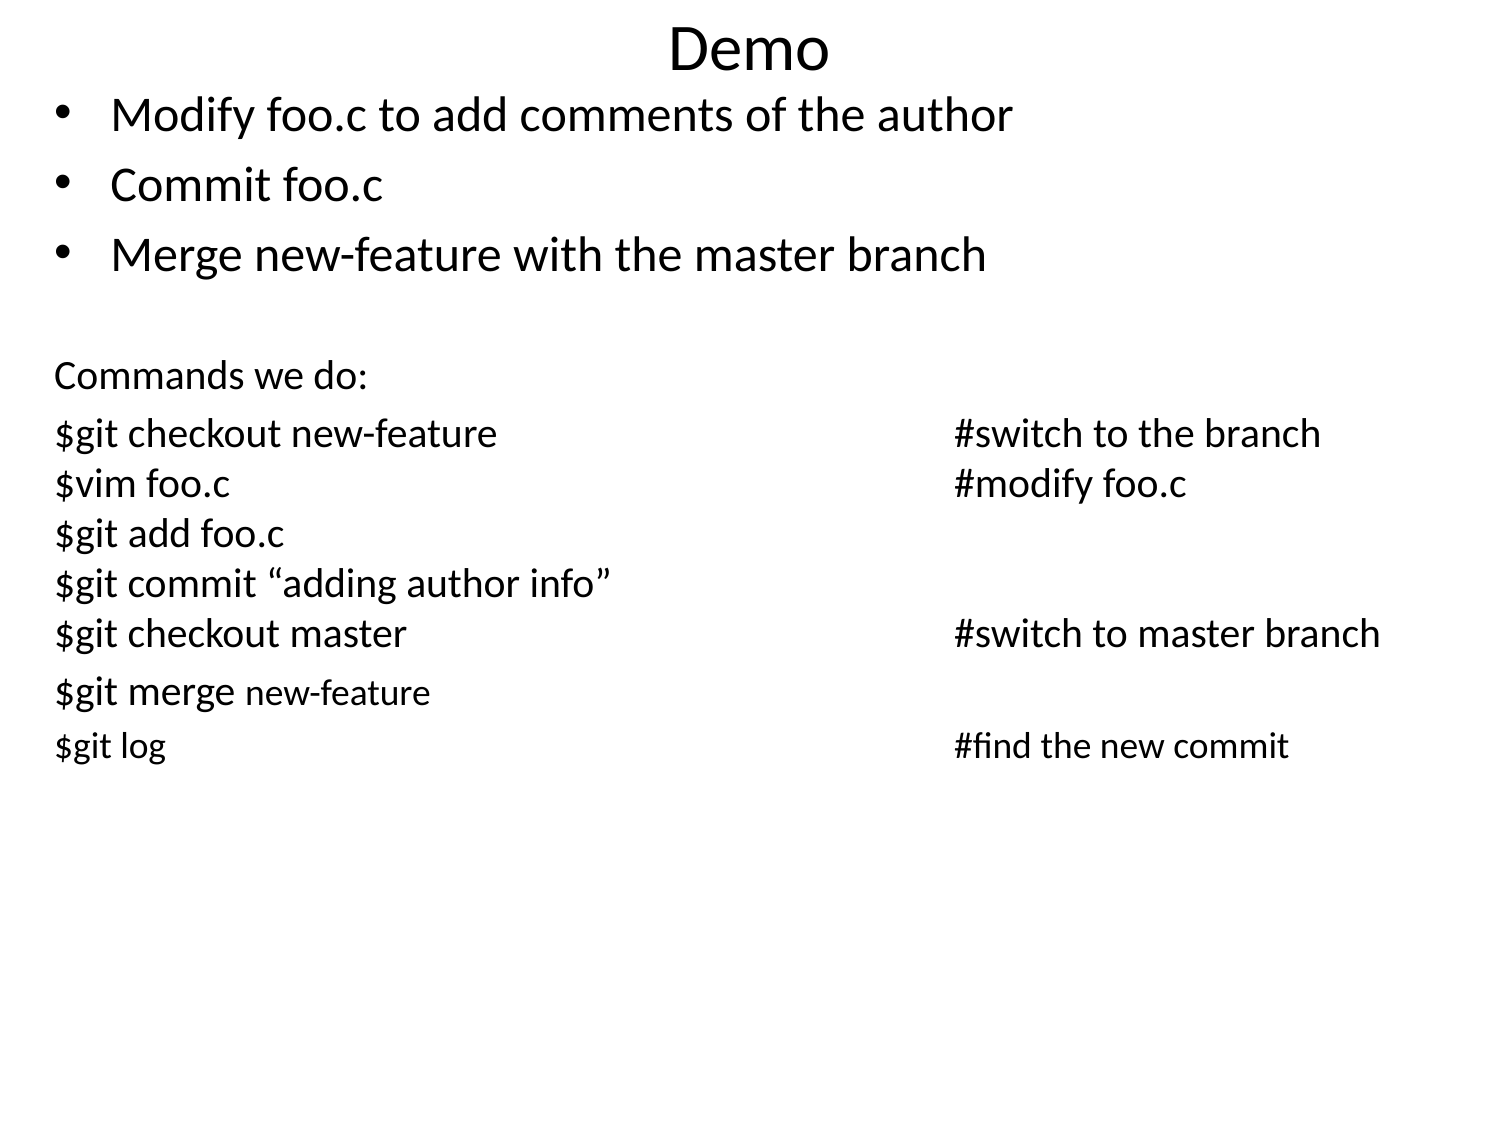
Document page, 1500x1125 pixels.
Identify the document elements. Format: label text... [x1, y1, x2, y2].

title Demo [75, 0, 1425, 73]
text_box Modify foo.c to add comments of the author Commit foo.c Merge new-feature with the master branch Commands we do: $git checkout new-feature #switch to the branch $vim foo.c #modify foo.c $git add foo.c $git commit “adding author info” $git checkout master #switch to master branch $git merge new-feature $git log #find the new commit [39, 73, 1461, 1103]
